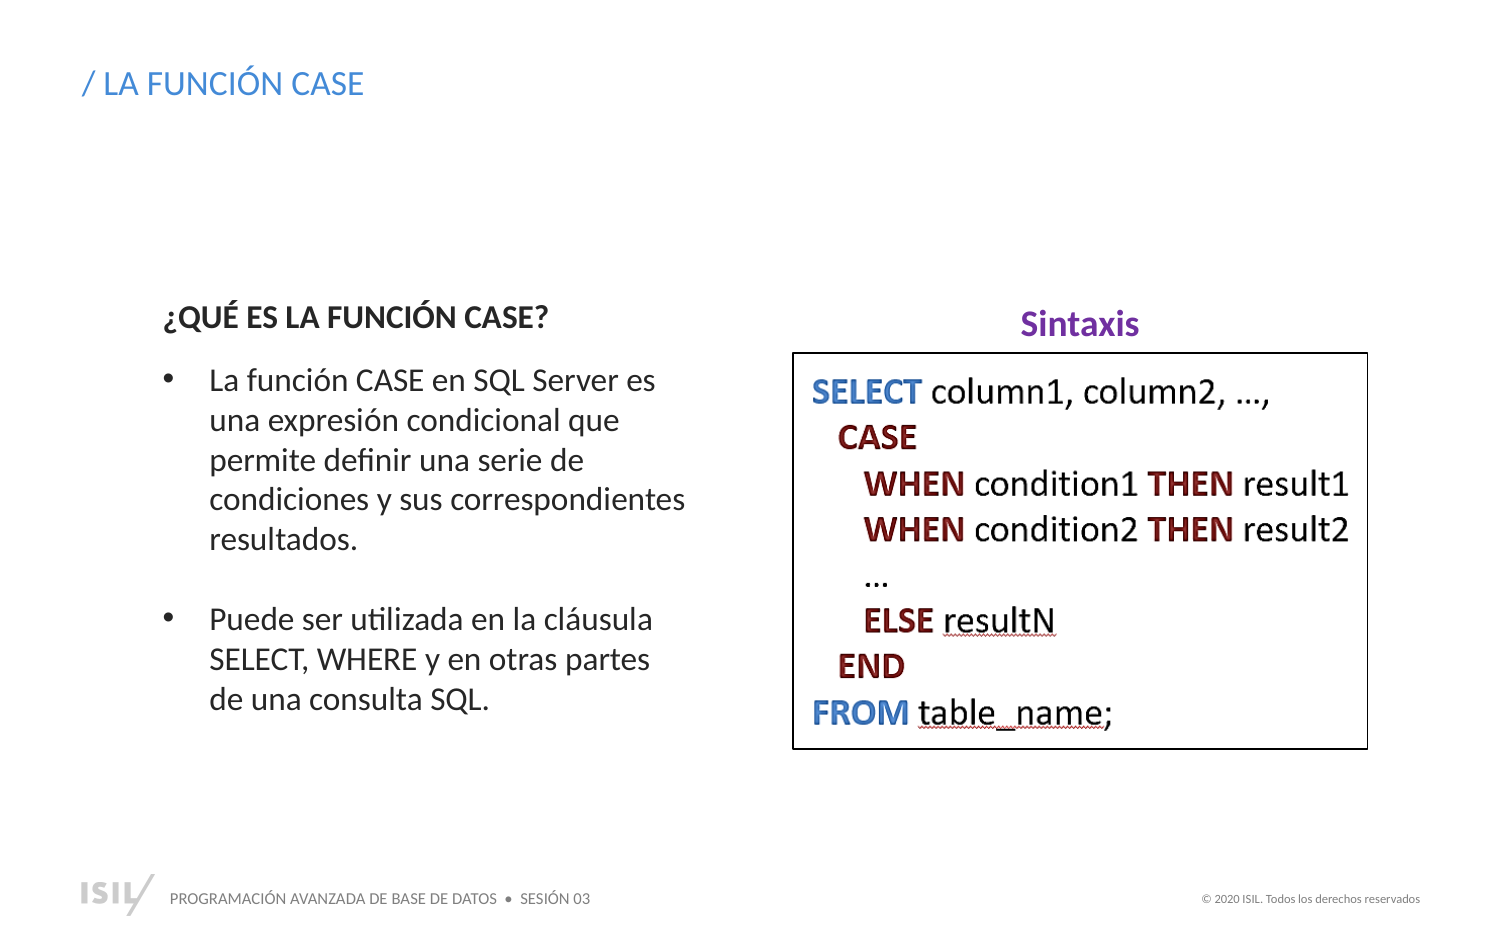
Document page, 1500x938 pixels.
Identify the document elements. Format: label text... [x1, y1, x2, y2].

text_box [160, 291, 1368, 749]
text_box / LA FUNCIÓN CASE [66, 52, 1249, 111]
